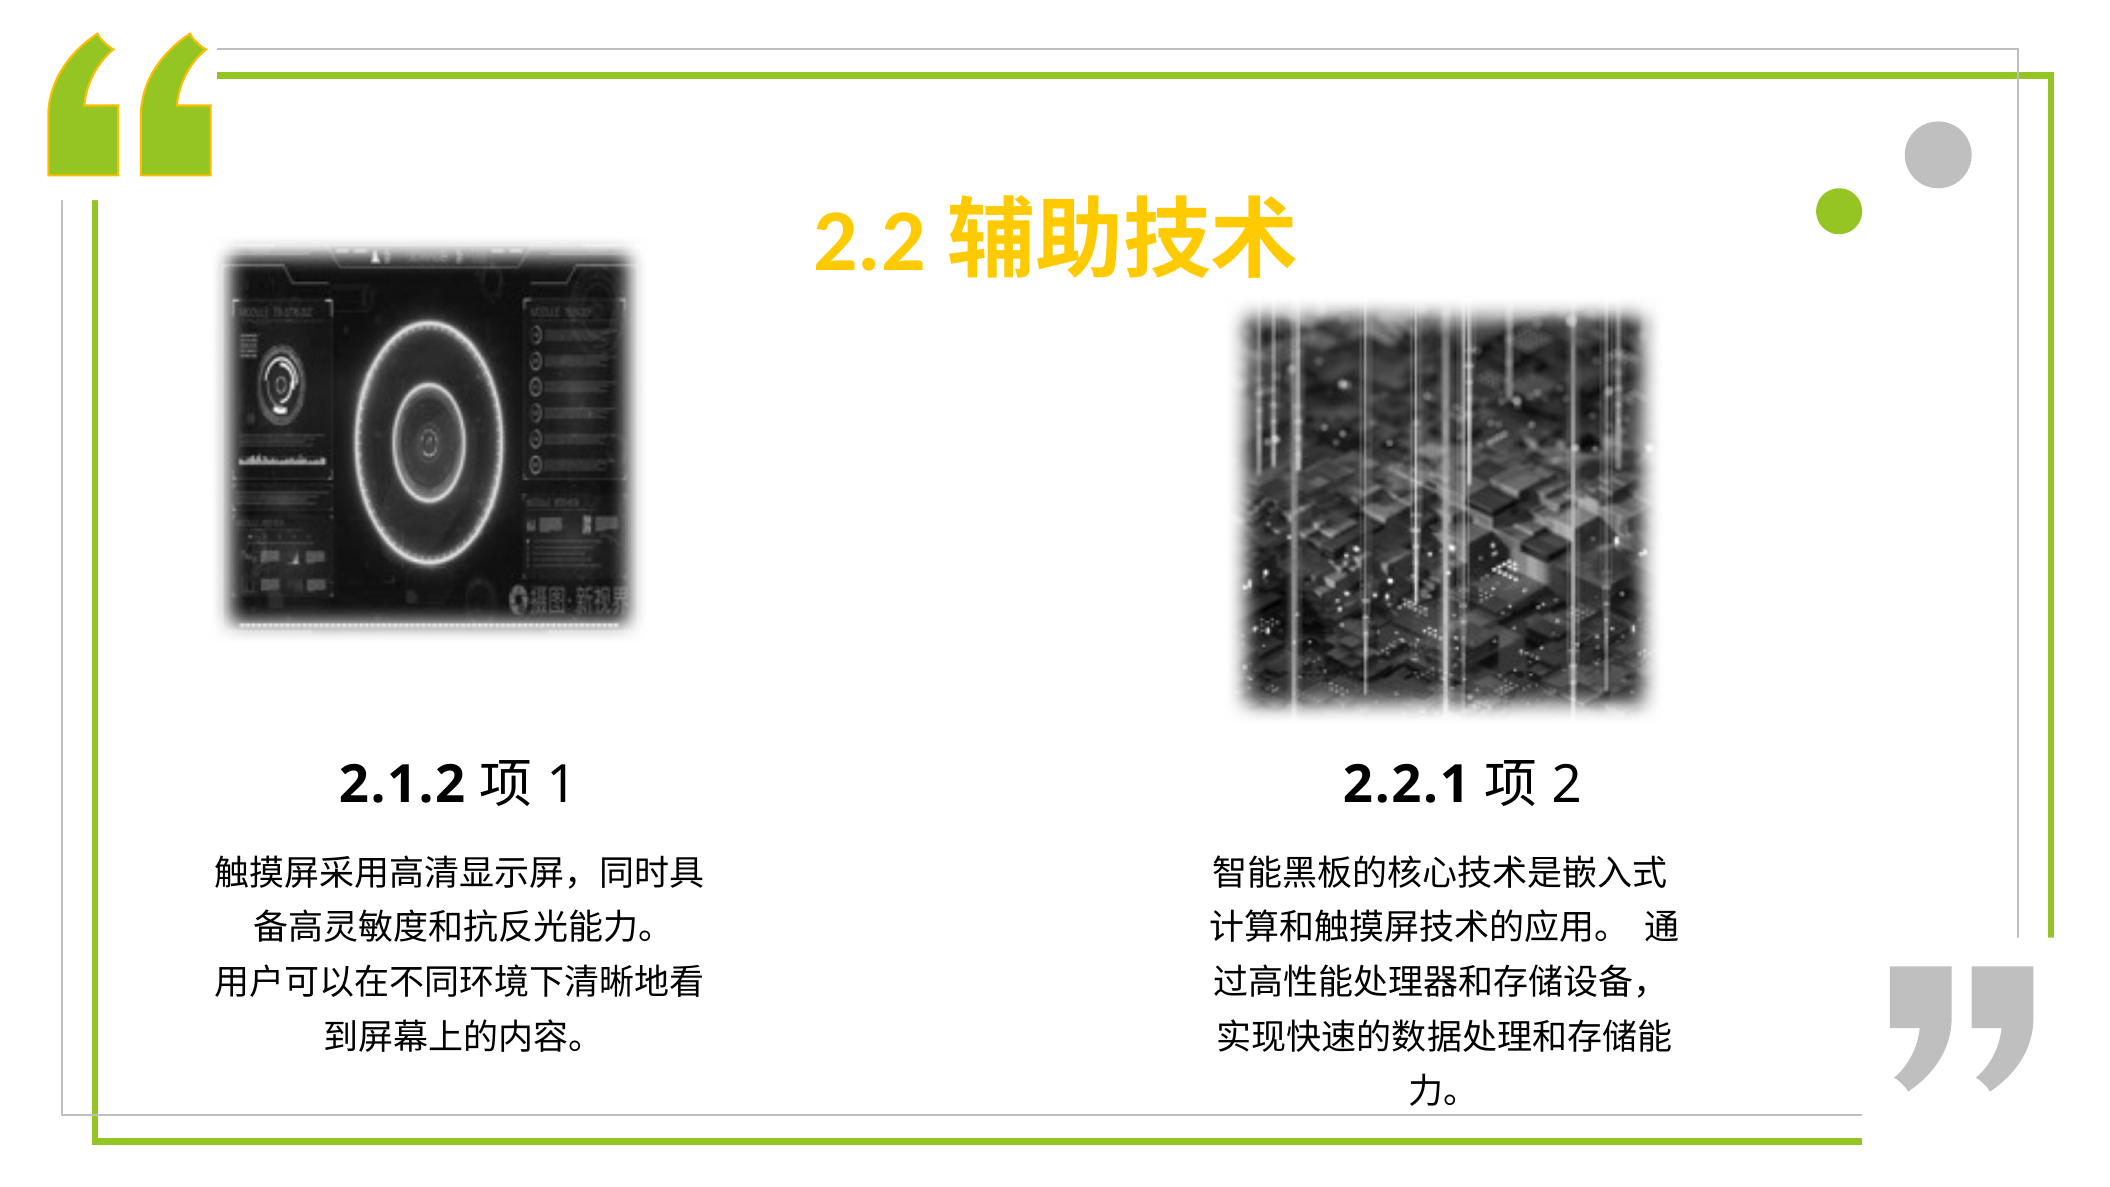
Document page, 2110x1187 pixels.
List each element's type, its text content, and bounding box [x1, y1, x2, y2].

text_box [3, 0, 218, 201]
text_box 2.1.2项1 触摸屏采⽤⾼清显示屏，同时具 备⾼灵敏度和抗反光能⼒。 ⽤户可以在不同环境下清晰地看 到屏幕上的内容。 [210, 749, 707, 1057]
text_box [2019, 74, 2052, 937]
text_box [48, 33, 211, 176]
text_box [1861, 937, 2076, 1169]
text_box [1889, 966, 2034, 1092]
text_box 2.2辅助技术 [710, 174, 1403, 295]
text_box [243, 268, 616, 611]
text_box [94, 1116, 1861, 1142]
text_box [1259, 330, 1630, 691]
text_box 2.2.1项2 智能⿊板的核⼼技术是嵌⼊式 计算和触摸屏技术的应⽤。 通过⾼性能处理器和存储设备， 实现快速的数据处理和存储能 ⼒。 [1195, 749, 1693, 1111]
text_box [61, 48, 2019, 1116]
text_box [1903, 120, 1973, 190]
text_box [1815, 187, 1864, 236]
